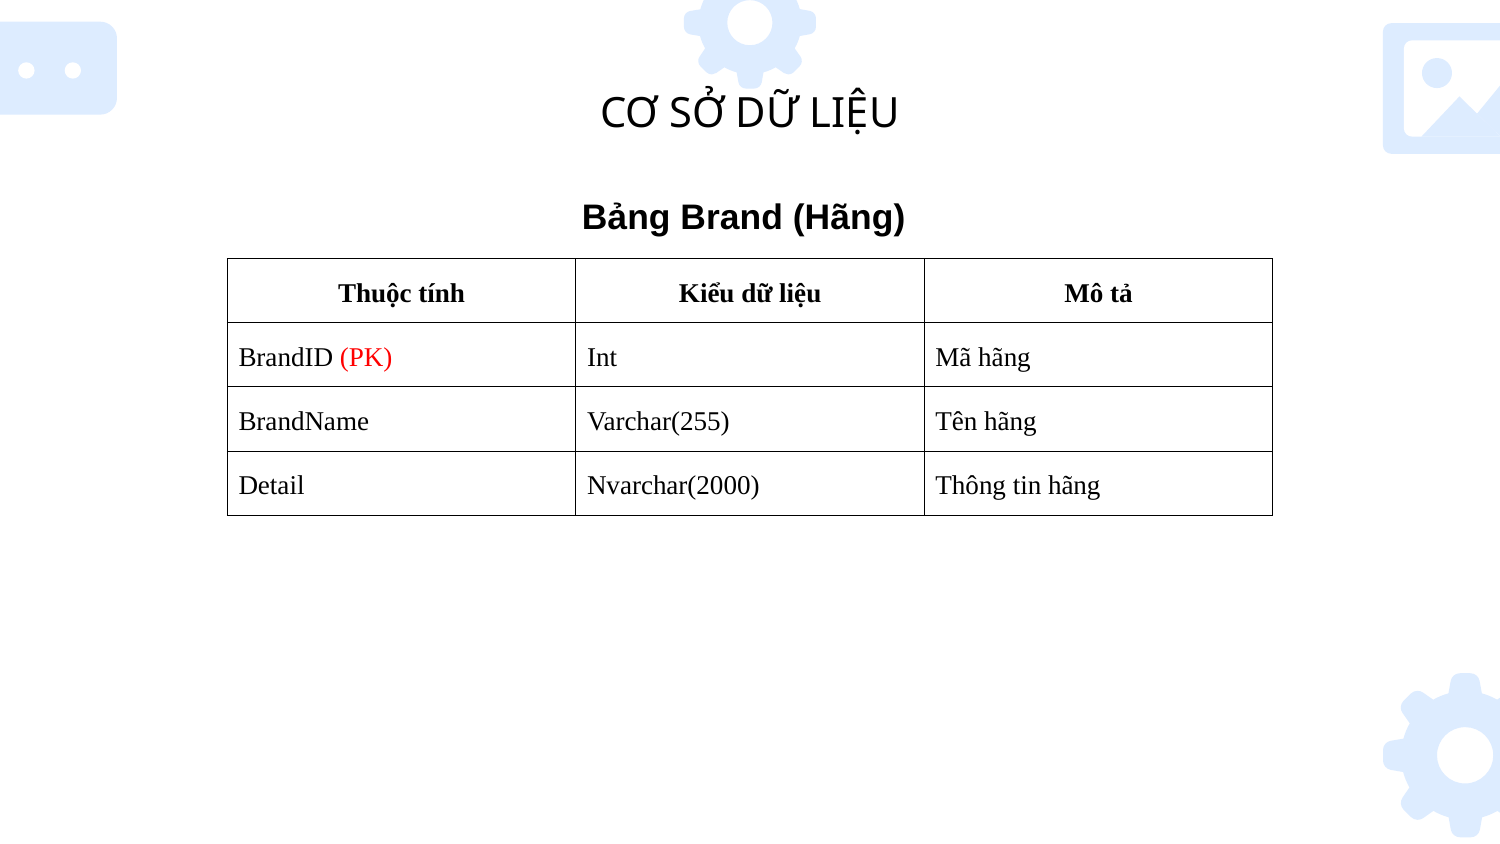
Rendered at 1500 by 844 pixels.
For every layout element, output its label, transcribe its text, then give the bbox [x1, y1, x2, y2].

table_header Thuộc tính [228, 259, 575, 322]
text_box CƠ SỞ DỮ LIỆU [210, 71, 1290, 160]
table_cell Detail [228, 452, 575, 515]
table_cell Mã hãng [925, 323, 1272, 386]
table_cell BrandName [228, 387, 575, 451]
table_cell Nvarchar(2000) [576, 452, 924, 515]
table_header Mô tả [925, 259, 1272, 322]
table_cell Varchar(255) [576, 387, 924, 451]
table_cell Tên hãng [925, 387, 1272, 451]
table_cell BrandID (PK) [228, 323, 575, 386]
table_header Kiểu dữ liệu [576, 259, 924, 322]
table_cell Int [576, 323, 924, 386]
table_cell Thông tin hãng [925, 452, 1272, 515]
text_box Bảng Brand (Hãng) [566, 176, 933, 248]
